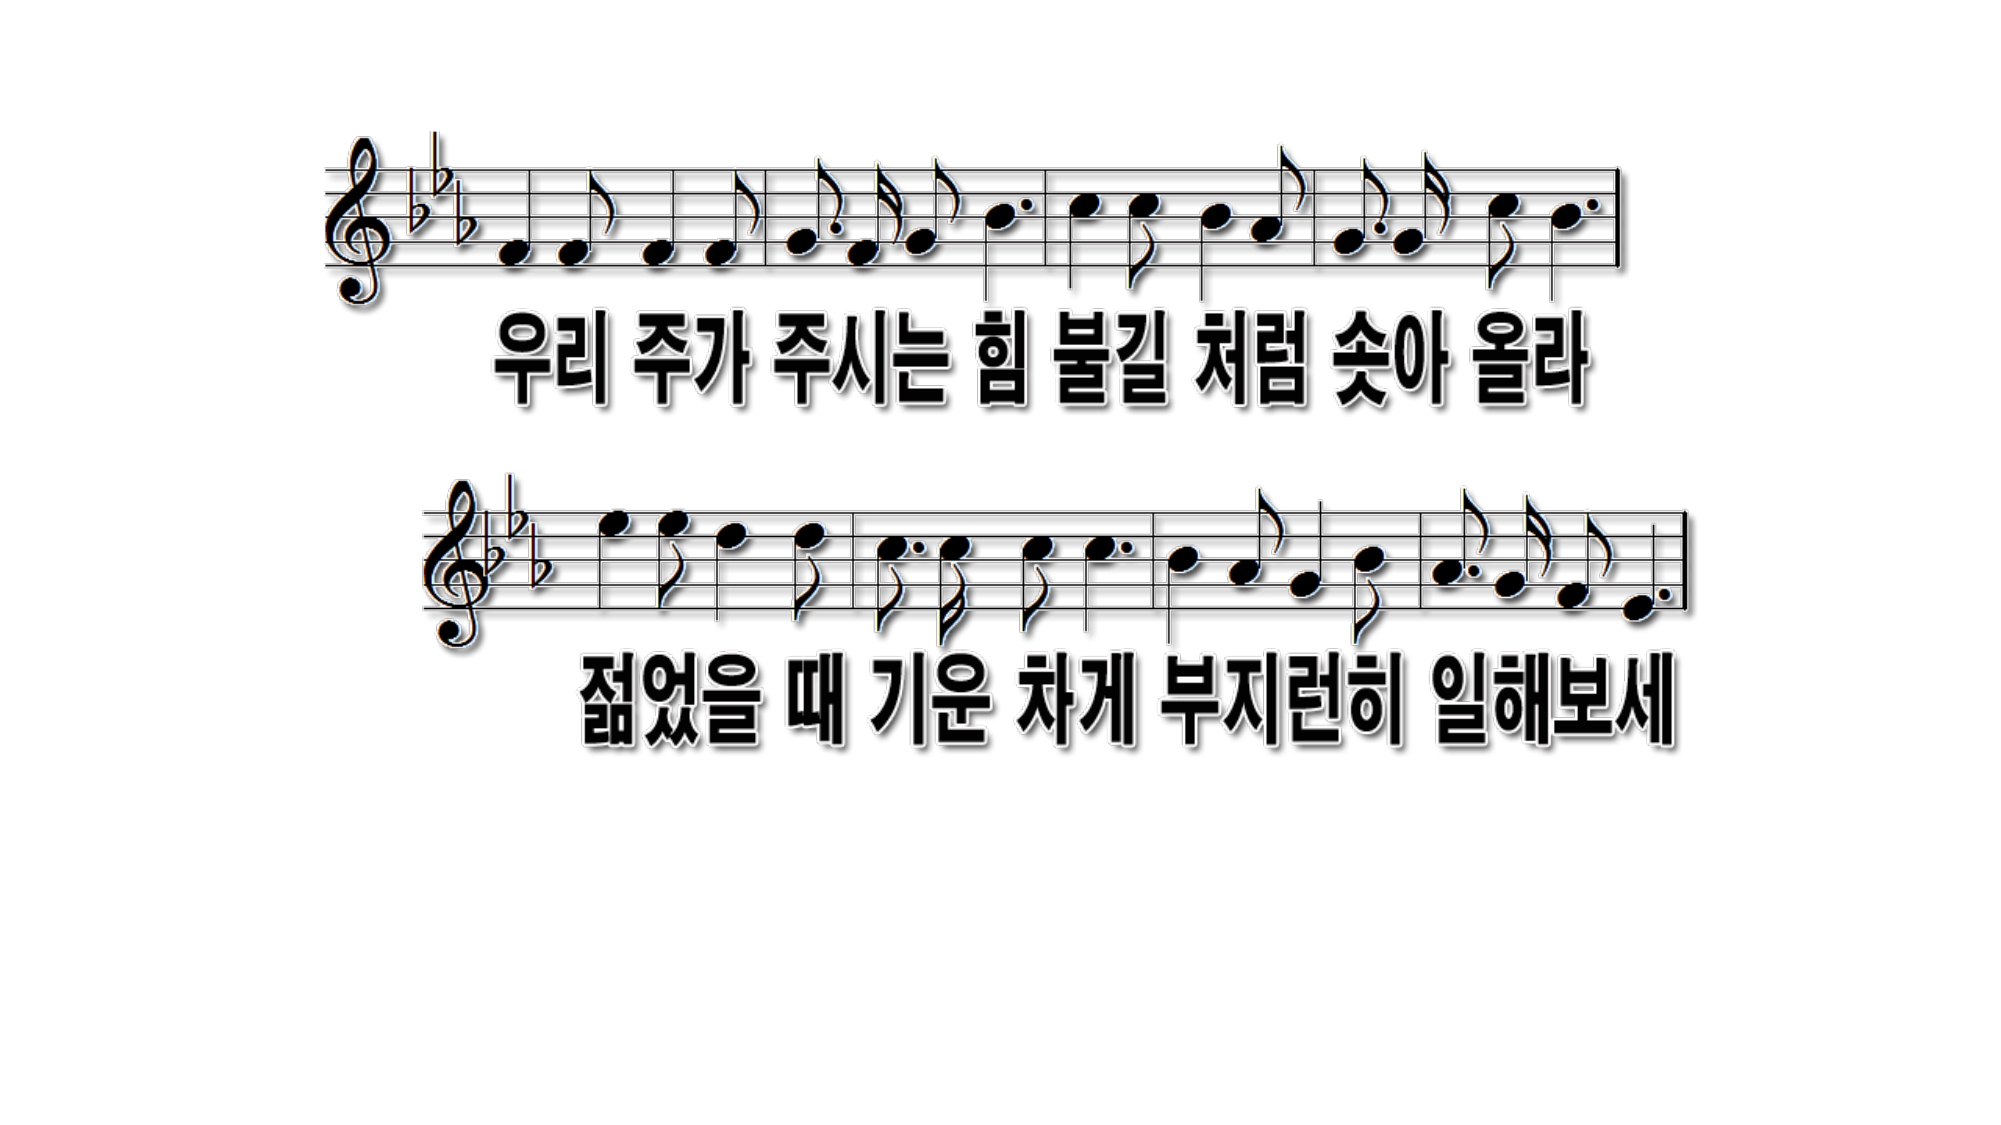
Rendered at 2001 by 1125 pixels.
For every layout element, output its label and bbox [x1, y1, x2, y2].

picture [249, 0, 1750, 835]
